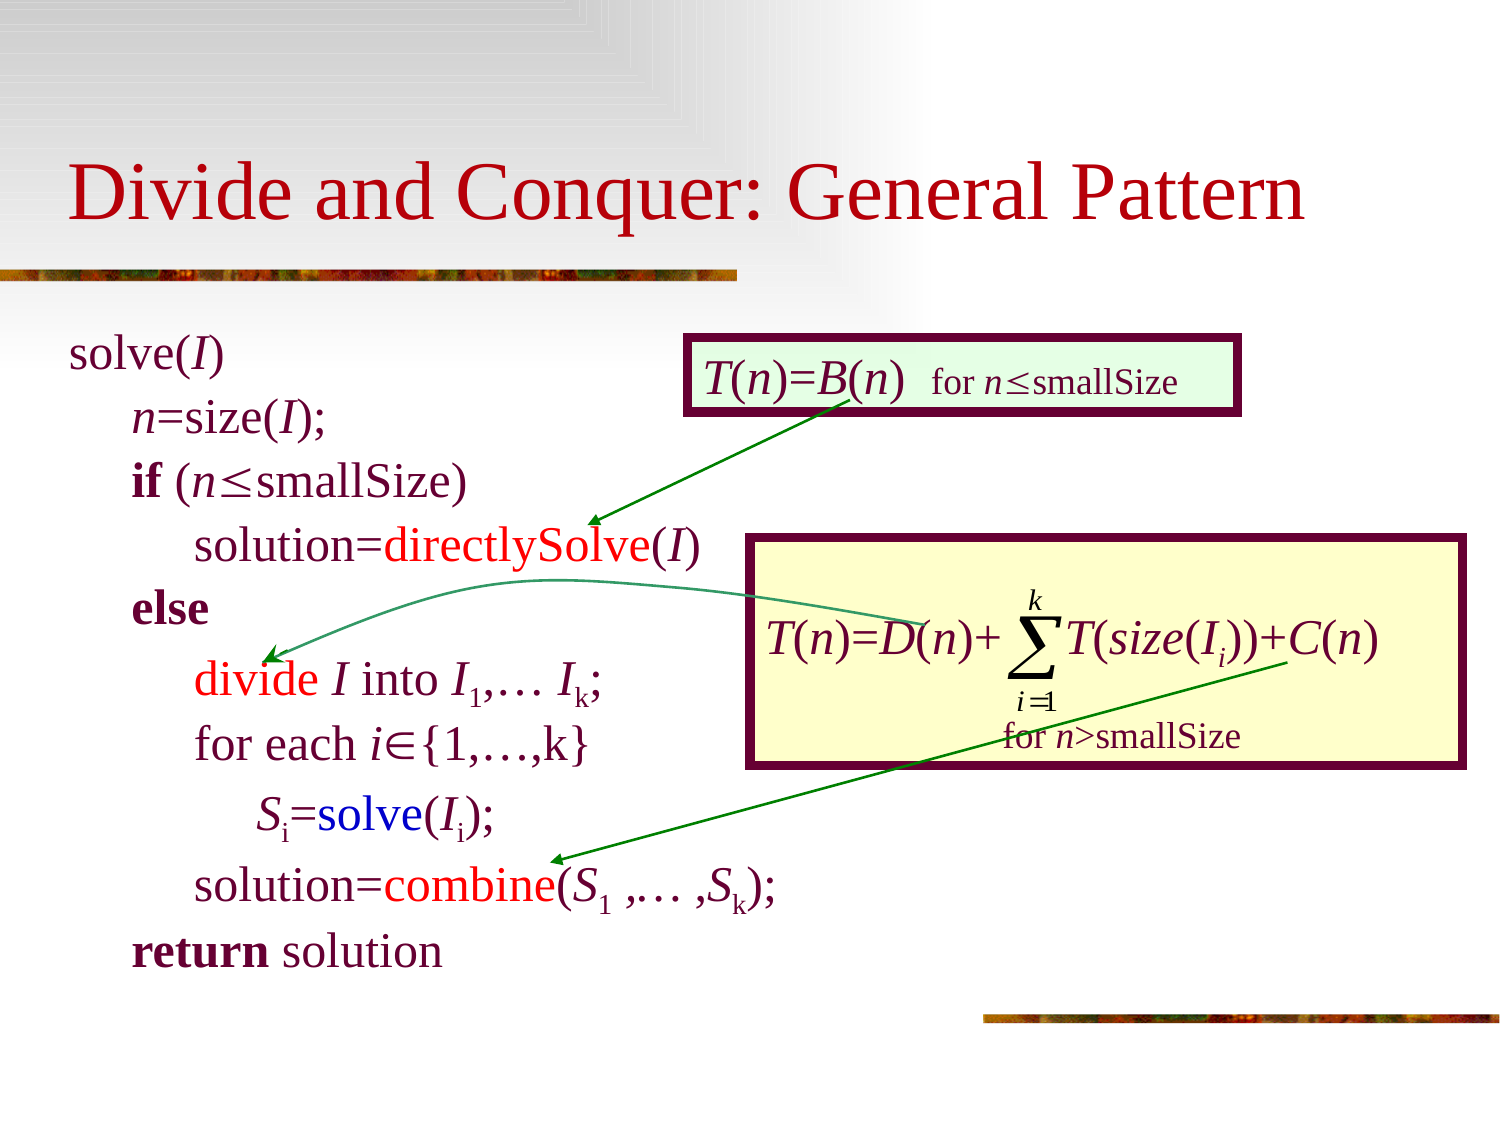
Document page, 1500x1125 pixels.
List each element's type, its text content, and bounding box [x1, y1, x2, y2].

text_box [999, 574, 1099, 725]
text_box [262, 643, 286, 663]
text_box T(n)=B(n) for nsmallSize [687, 337, 1238, 413]
text_box [587, 399, 851, 526]
picture [0, 268, 737, 285]
picture [983, 1013, 1500, 1026]
title Divide and Conquer: General Pattern [52, 128, 1469, 244]
text_box [549, 733, 1028, 866]
list solve(I) n=size(I); if (nsmallSize) solution=directlySolve(I) else divide I into I1,… Ik; for each i{1,…,k} Si=solve(Ii); solution=combine(S1 ,… ,Sk); return solution [53, 318, 1401, 994]
text_box [275, 580, 925, 662]
text_box T(n)=D(n)+ T(size(Ii))+C(n) for n>smallSize [750, 537, 1463, 766]
